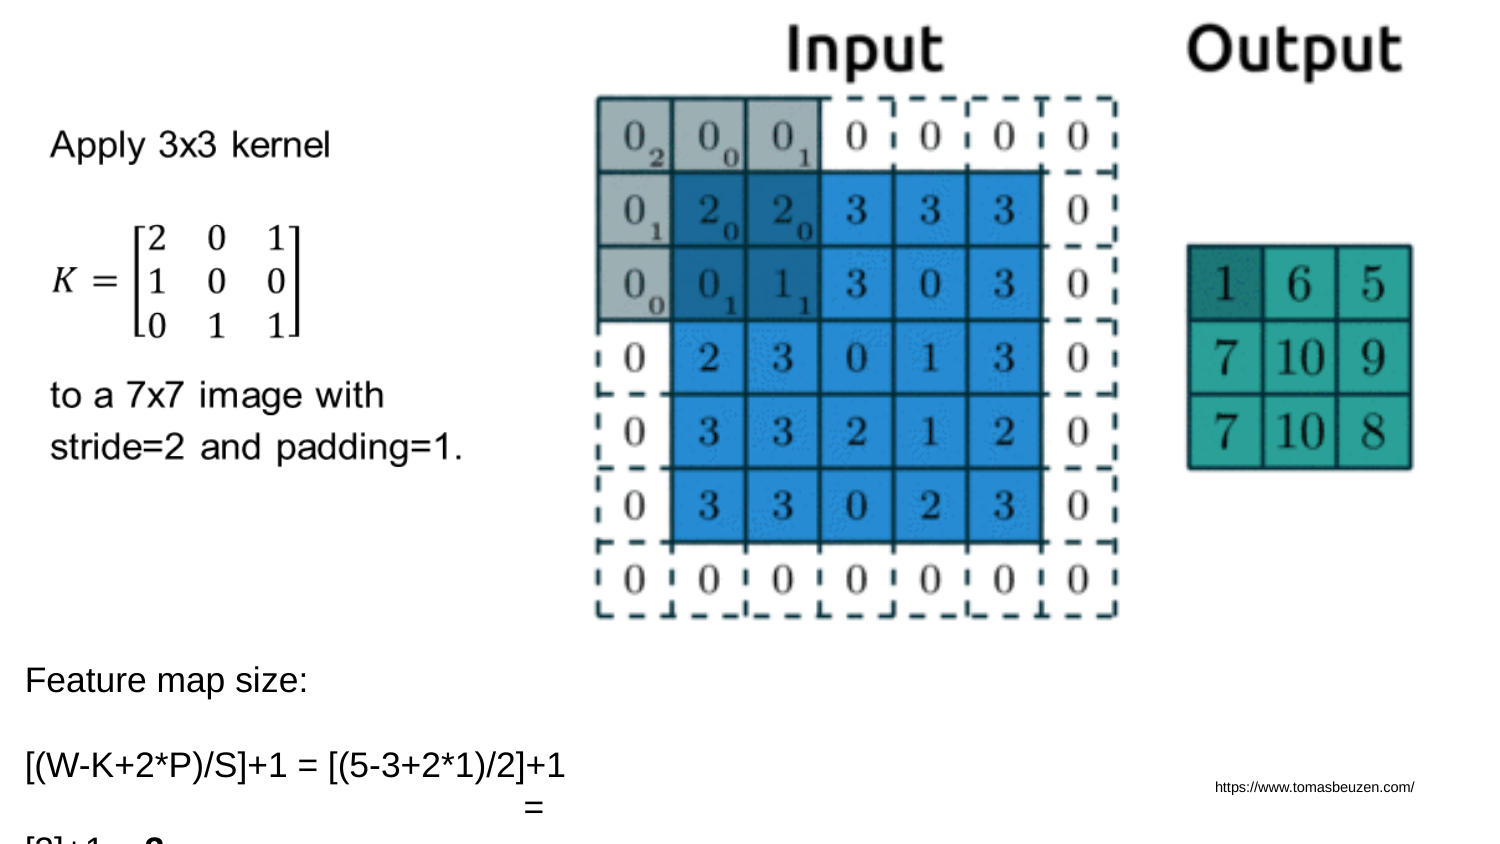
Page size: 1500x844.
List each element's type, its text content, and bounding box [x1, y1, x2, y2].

list [0, 100, 504, 662]
text_box https://www.tomasbeuzen.com/ [1200, 768, 1463, 804]
text_box Feature map size: [(W-K+2*P)/S]+1 = [(5-3+2*1)/2]+1 = [2]+1 = 3 [9, 641, 608, 844]
picture [509, 9, 1500, 706]
